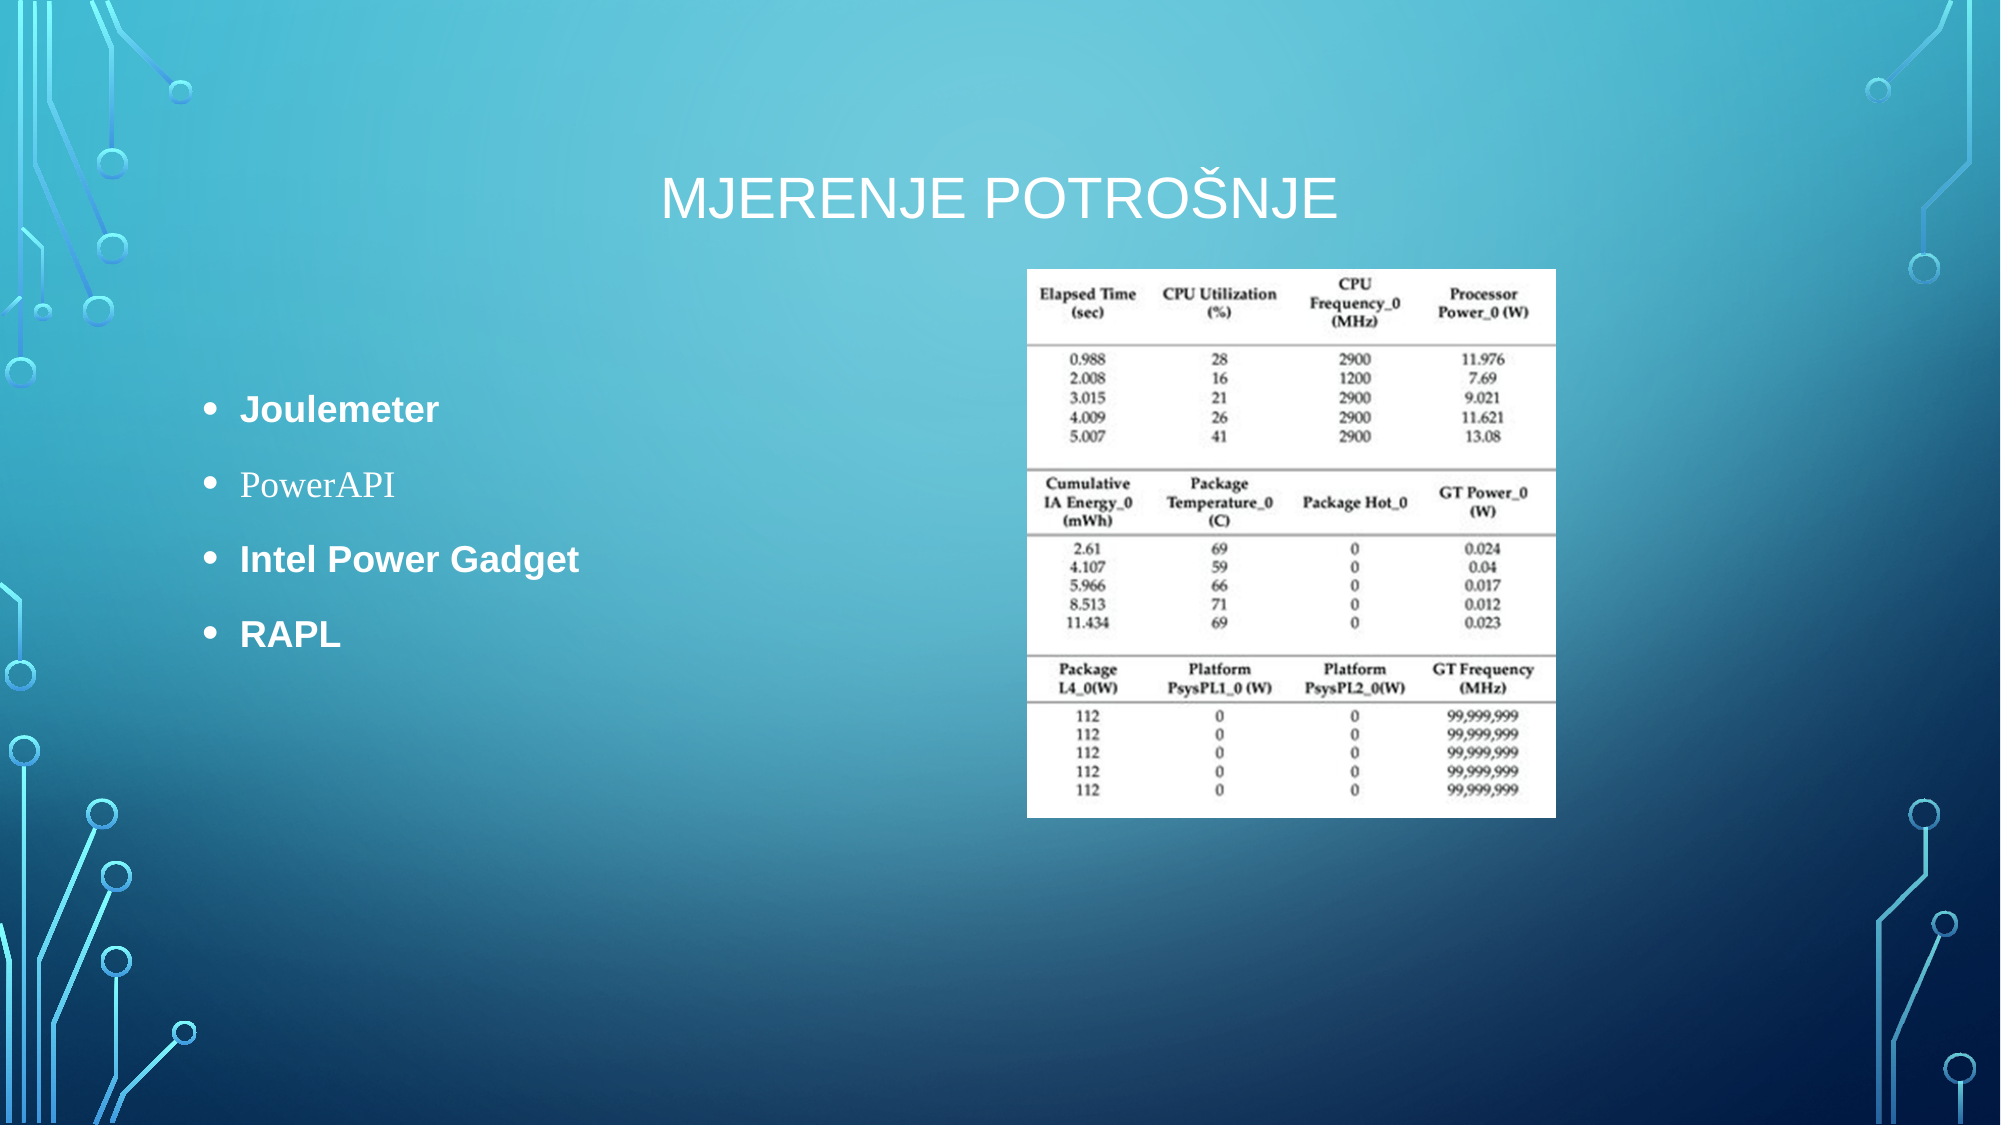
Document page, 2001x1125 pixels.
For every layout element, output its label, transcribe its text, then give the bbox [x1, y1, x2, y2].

picture [1026, 268, 1556, 818]
list Joulemeter PowerAPI Intel Power Gadget RAPL [187, 369, 1813, 950]
title Mjerenje potrošnje [187, 101, 1813, 344]
